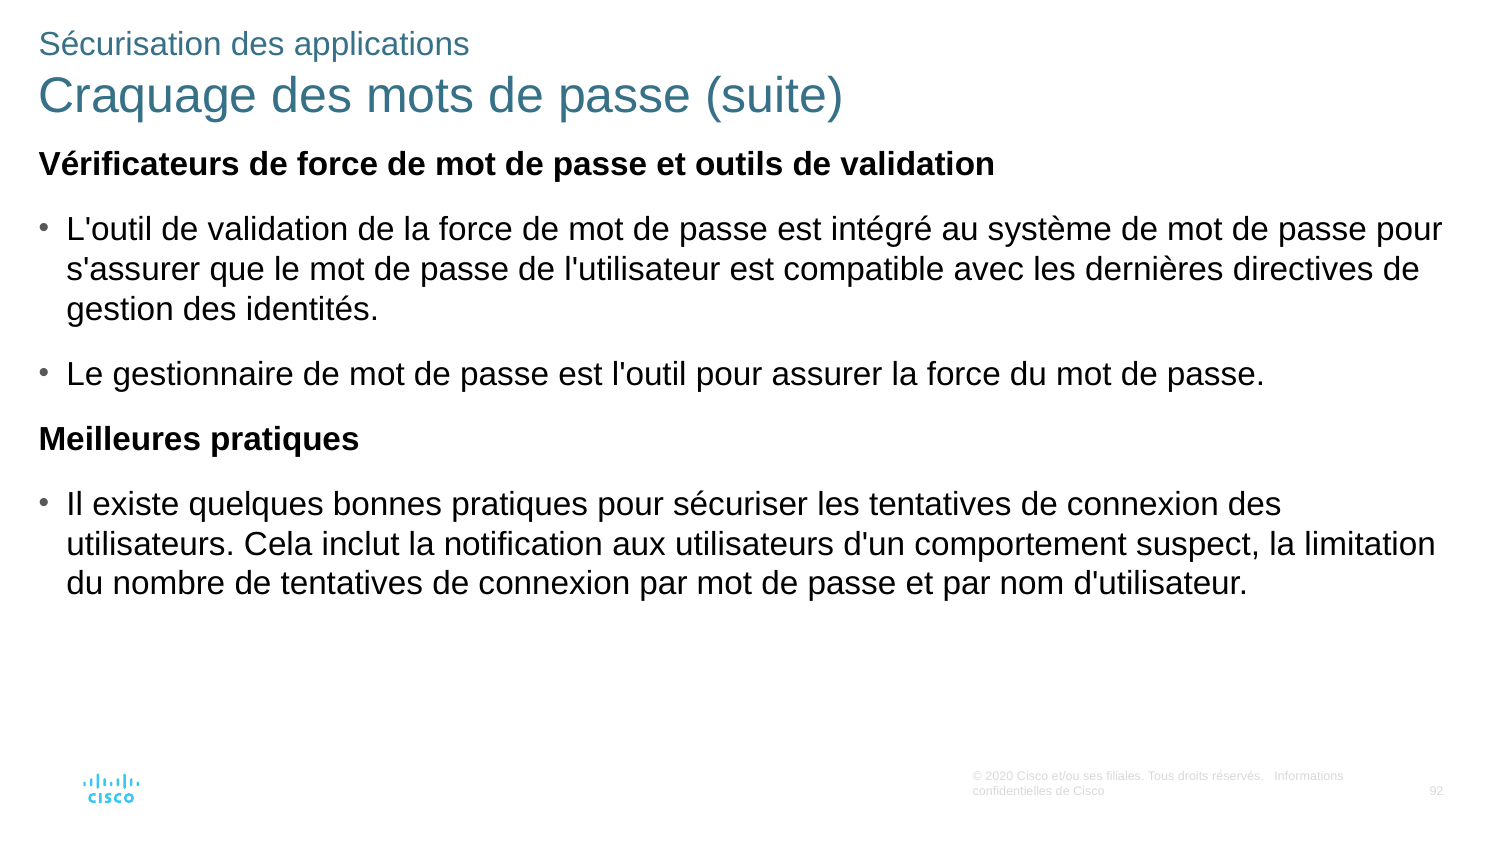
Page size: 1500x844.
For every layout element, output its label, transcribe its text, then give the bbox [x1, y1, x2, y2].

text_box Sécurisation des applications Craquage des mots de passe (suite) [23, 10, 1500, 135]
list Vérificateurs de force de mot de passe et outils de validation L'outil de validation de la force de mot de passe est intégré au système de mot de passe pour s'assurer que le mot de passe de l'utilisateur est compatible avec les dernières directives de gestion des identités. Le gestionnaire de mot de passe est l'outil pour assurer la force du mot de passe. Meilleures pratiques Il existe quelques bonnes pratiques pour sécuriser les tentatives de connexion des utilisateurs. Cela inclut la notification aux utilisateurs d'un comportement suspect, la limitation du nombre de tentatives de connexion par mot de passe et par nom d'utilisateur. [23, 134, 1481, 800]
